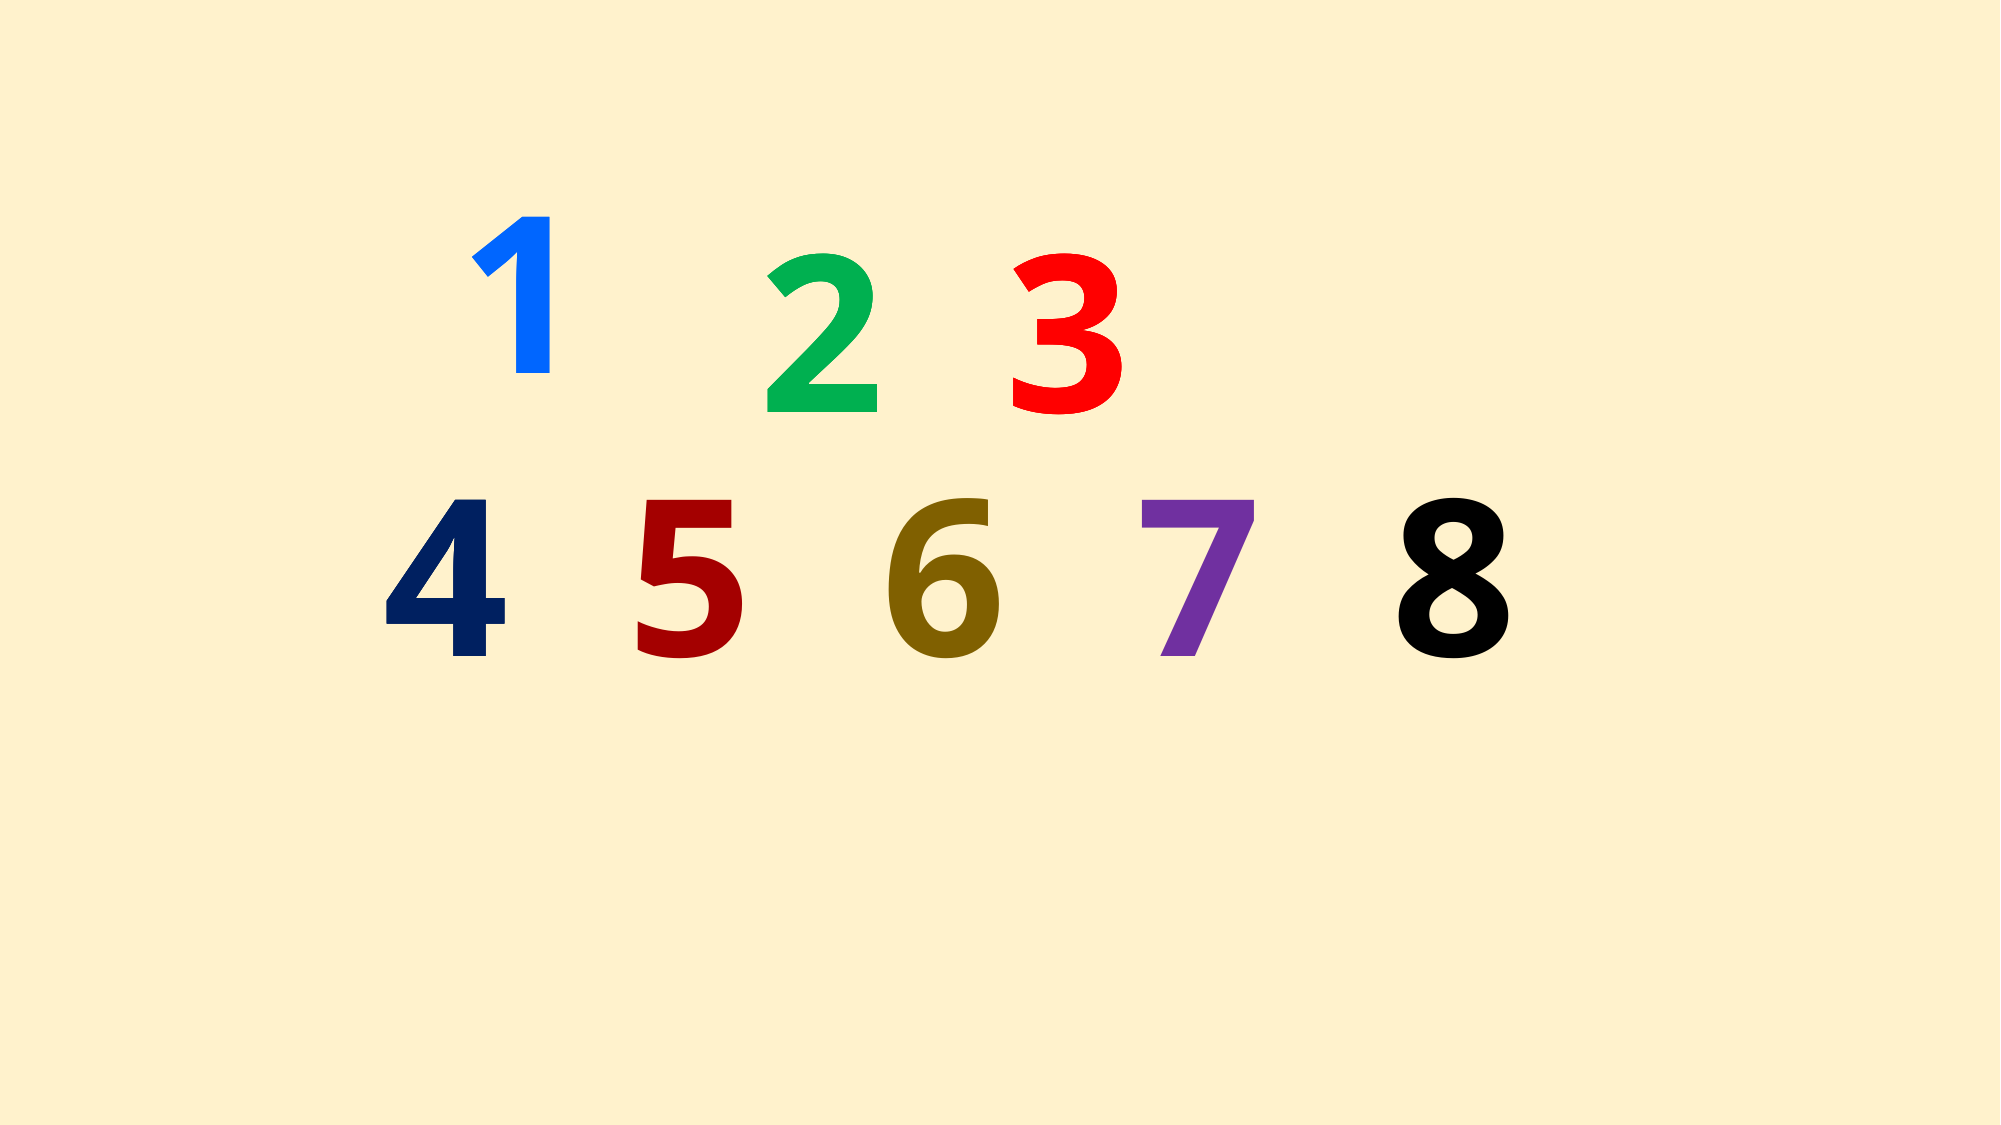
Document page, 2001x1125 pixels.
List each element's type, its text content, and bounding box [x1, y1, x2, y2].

text_box 7 [1098, 468, 1300, 670]
text_box 6 [843, 468, 1046, 670]
text_box 5 [589, 468, 791, 670]
text_box 4 [345, 468, 547, 670]
text_box 2 [721, 224, 924, 426]
text_box 1 [421, 185, 623, 387]
text_box 8 [1353, 468, 1555, 670]
text_box 3 [967, 224, 1169, 426]
